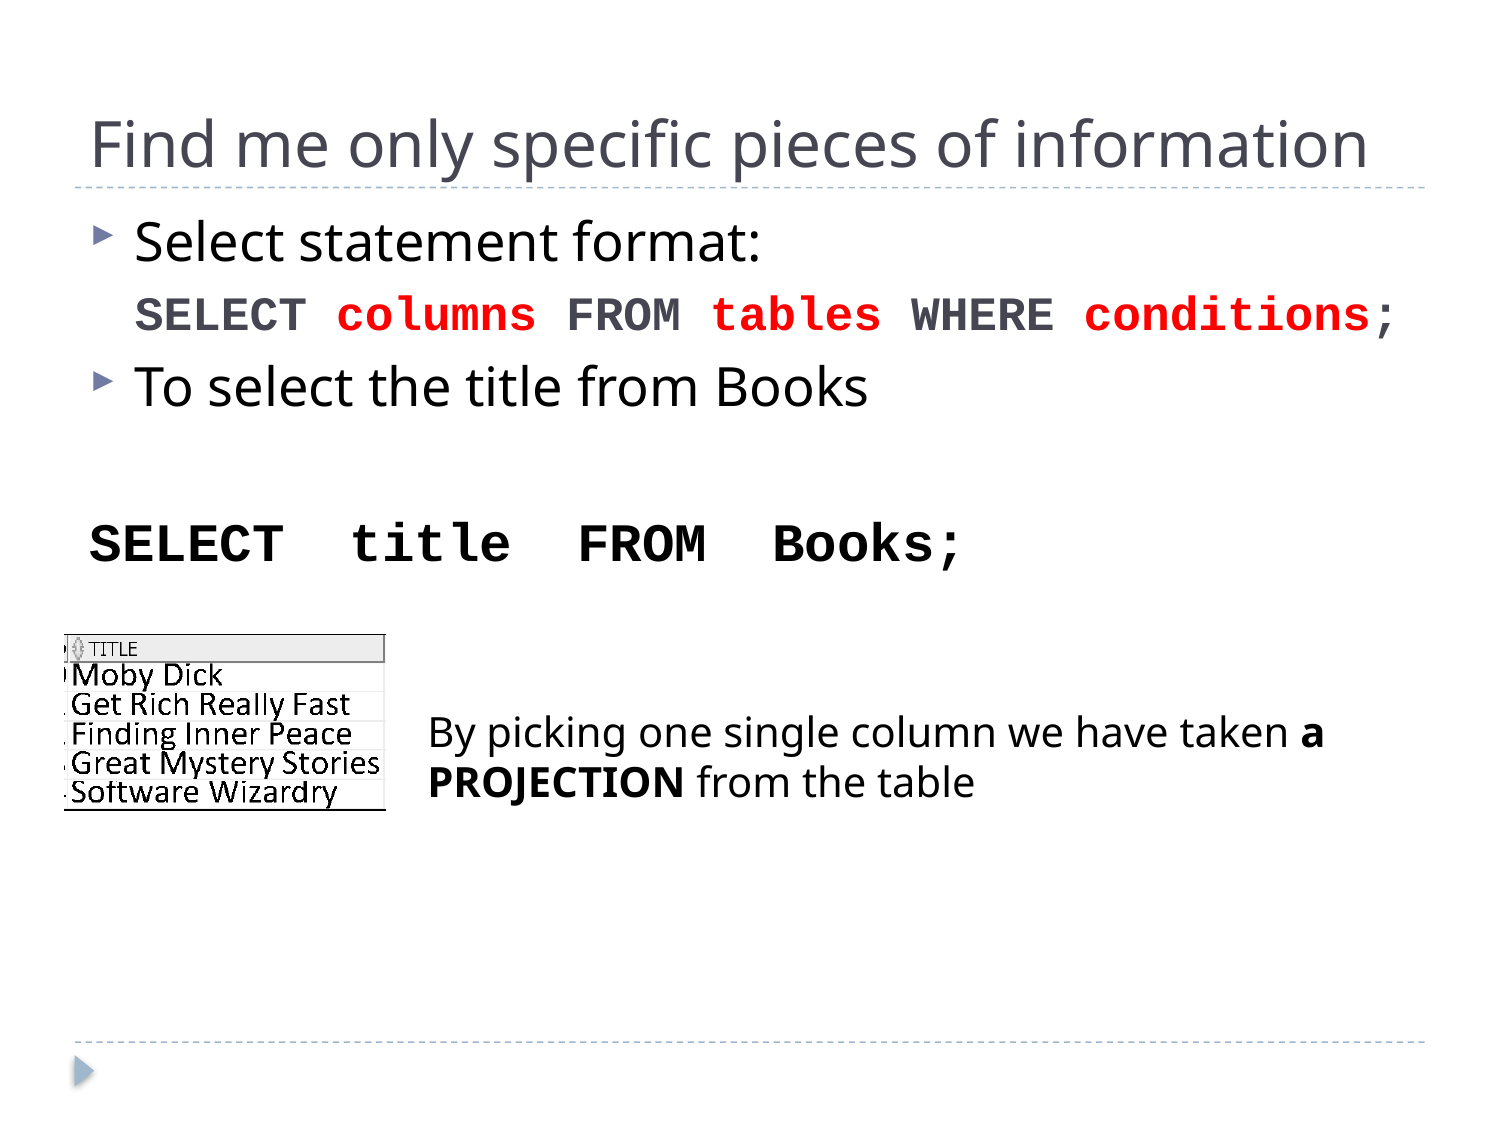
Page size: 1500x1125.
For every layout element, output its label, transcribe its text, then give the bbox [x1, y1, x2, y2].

picture [64, 630, 387, 812]
title Find me only specific pieces of information [75, 24, 1425, 188]
text_box By picking one single column we have taken a PROJECTION from the table [412, 698, 1475, 814]
list Select statement format: SELECT columns FROM tables WHERE conditions; To select the title from Books SELECT title FROM Books; [75, 200, 1425, 1010]
